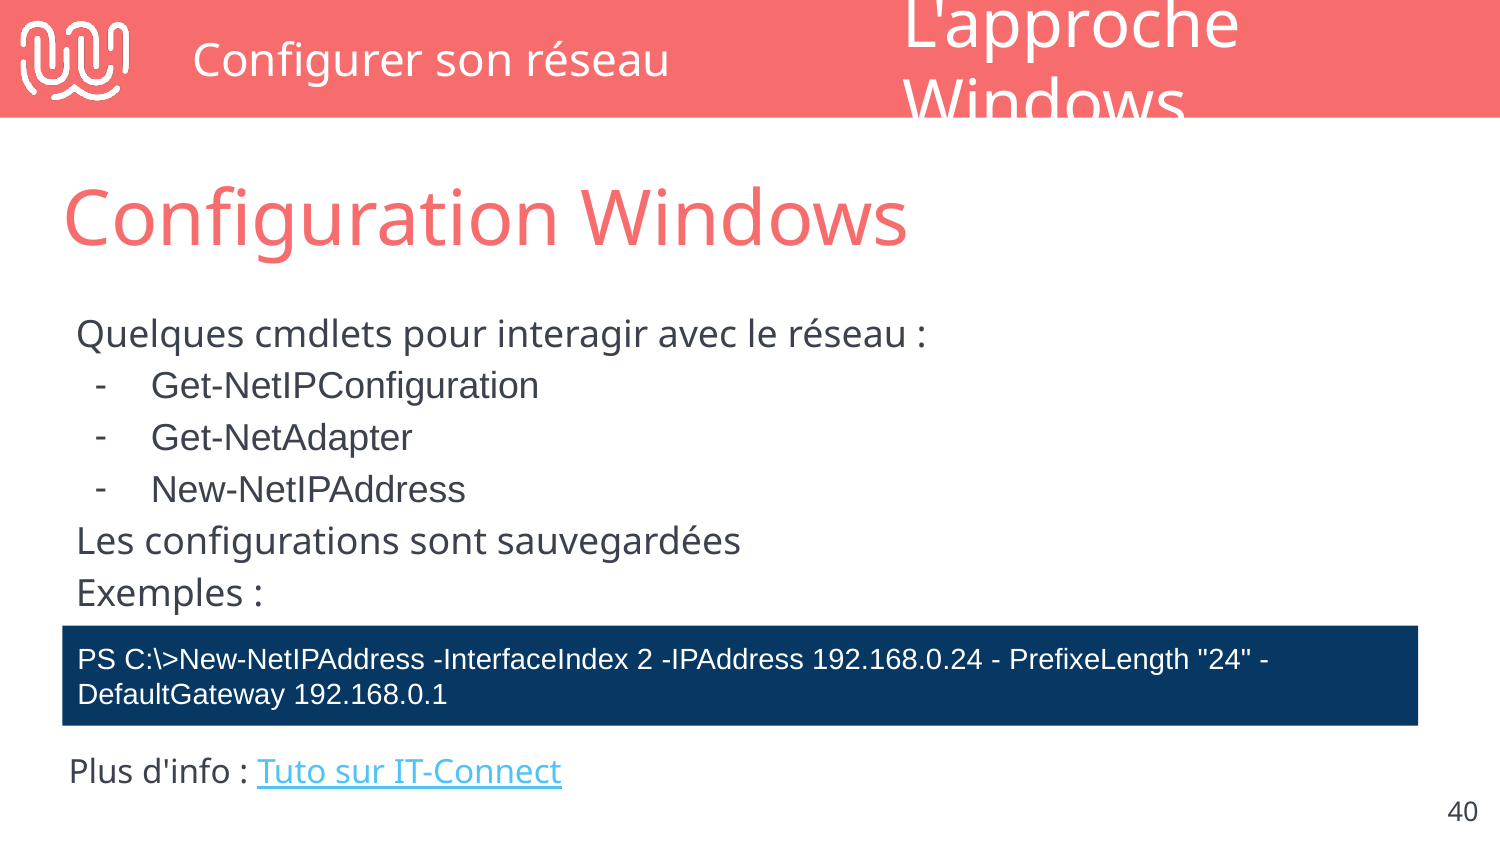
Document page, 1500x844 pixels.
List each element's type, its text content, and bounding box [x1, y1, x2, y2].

title Configurer son réseau [192, 0, 896, 118]
text_box PS C:\>New-NetIPAddress -InterfaceIndex 2 -IPAddress 192.168.0.24 - PrefixeLength "24" - DefaultGateway 192.168.0.1 [62, 625, 1419, 726]
picture [20, 20, 134, 101]
subtitle L'approche Windows [902, 31, 1479, 91]
title Configuration Windows [62, 168, 1452, 256]
list Plus d'info : Tuto sur IT-Connect [68, 737, 1432, 803]
list Quelques cmdlets pour interagir avec le réseau : Get-NetIPConfiguration Get-NetAdapter New-NetIPAddress Les configurations sont sauvegardées Exemples : [75, 290, 1439, 626]
slide_number ‹#› [1403, 779, 1494, 844]
